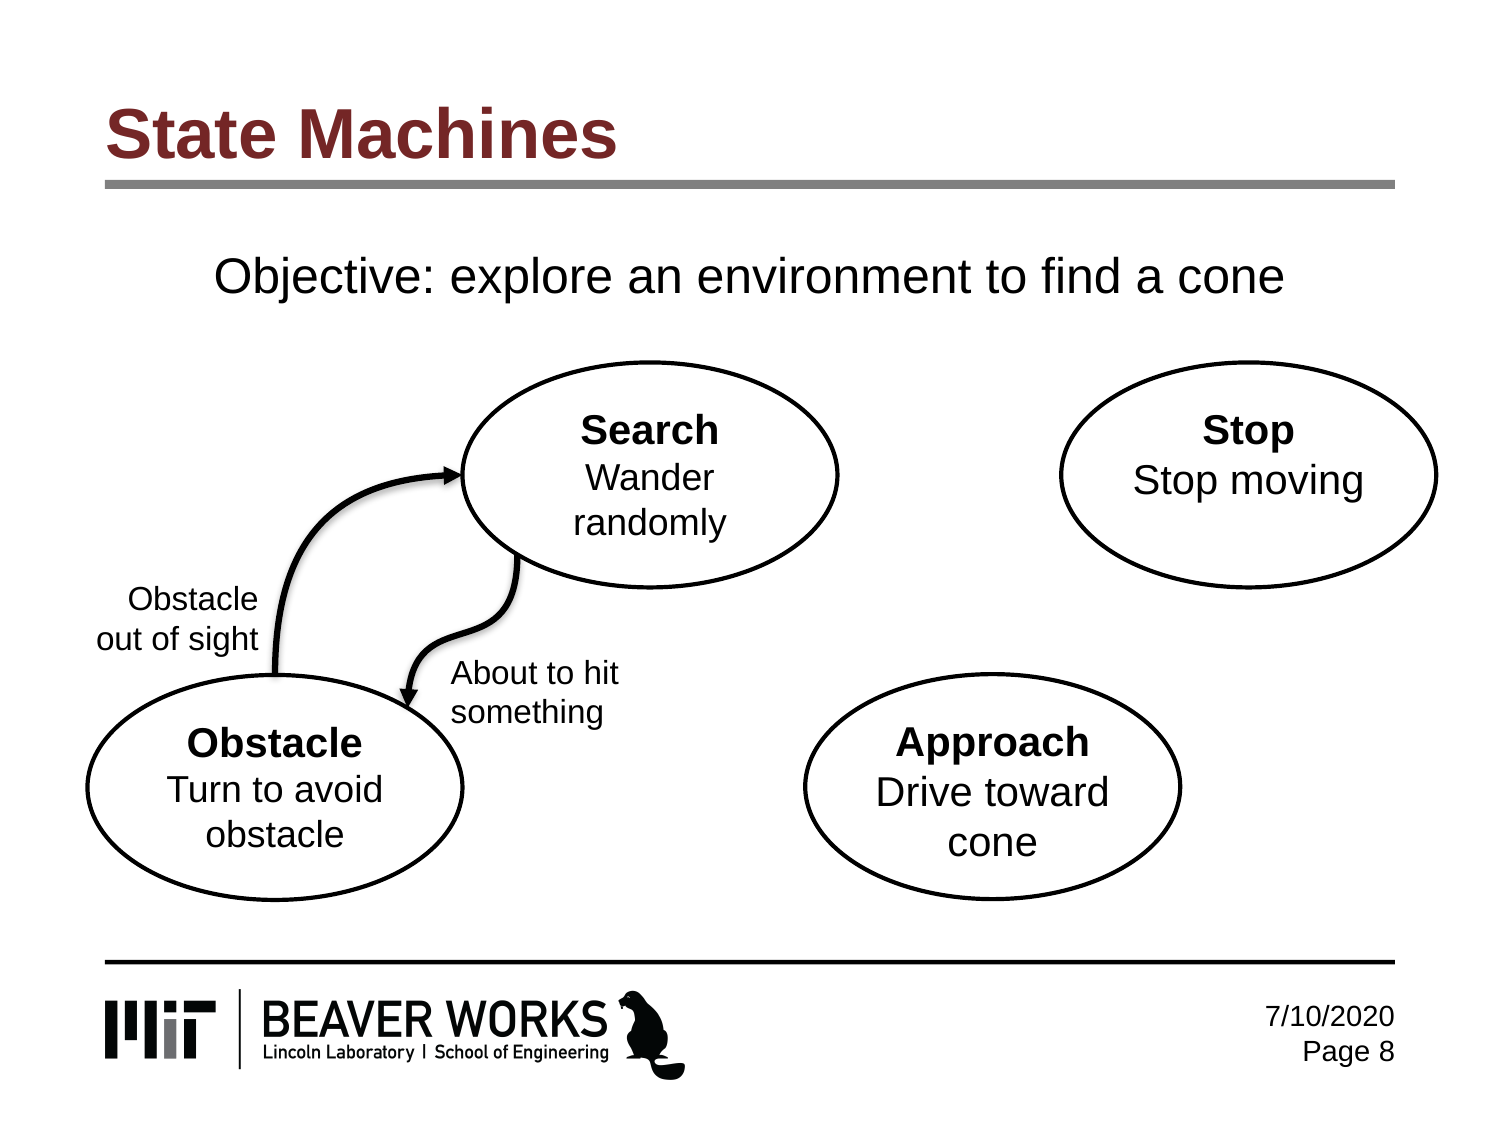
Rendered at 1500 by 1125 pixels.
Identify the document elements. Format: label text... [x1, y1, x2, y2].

text_box About to hit something [435, 643, 673, 738]
text_box Obstacle Turn to avoid obstacle [85, 673, 465, 903]
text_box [385, 575, 540, 687]
text_box Approach Drive toward cone [803, 672, 1183, 902]
picture [104, 989, 685, 1081]
text_box [104, 959, 1395, 965]
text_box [268, 480, 469, 669]
text_box Search Wander randomly [460, 360, 840, 590]
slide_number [965, 990, 1395, 1065]
text_box Stop Stop moving [1059, 360, 1439, 590]
text_box [104, 179, 1395, 189]
title State Machines [105, 75, 1305, 179]
list Objective: explore an environment to find a cone [105, 239, 1395, 334]
text_box Obstacle out of sight [74, 569, 263, 665]
